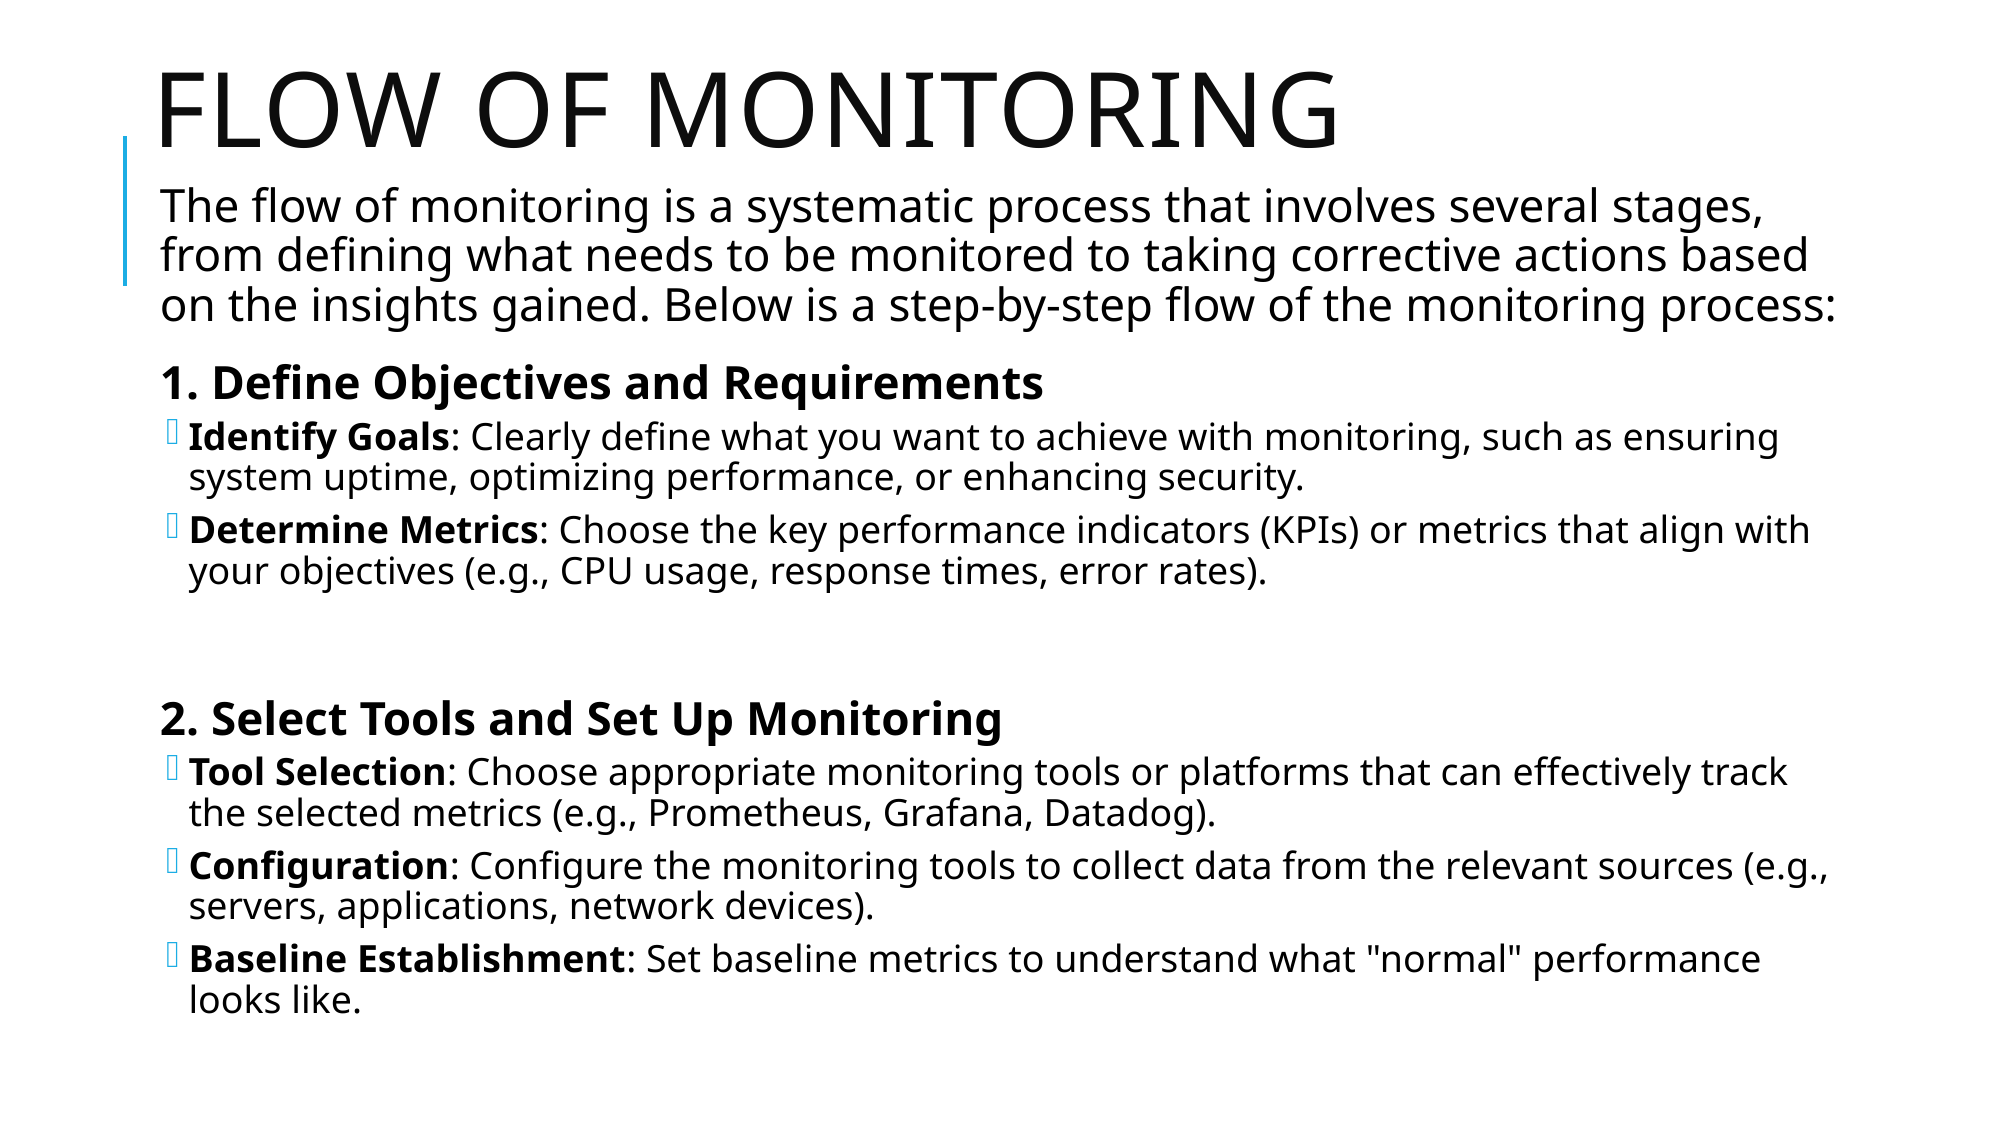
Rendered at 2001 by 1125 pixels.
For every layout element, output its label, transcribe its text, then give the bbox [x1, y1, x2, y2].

title Flow of Monitoring [137, 59, 1863, 175]
list The flow of monitoring is a systematic process that involves several stages, from defining what needs to be monitored to taking corrective actions based on the insights gained. Below is a step-by-step flow of the monitoring process: 1. Define Objectives and Requirements Identify Goals: Clearly define what you want to achieve with monitoring, such as ensuring system uptime, optimizing performance, or enhancing security. Determine Metrics: Choose the key performance indicators (KPIs) or metrics that align with your objectives (e.g., CPU usage, response times, error rates). 2. Select Tools and Set Up Monitoring Tool Selection: Choose appropriate monitoring tools or platforms that can effectively track the selected metrics (e.g., Prometheus, Grafana, Datadog). Configuration: Configure the monitoring tools to collect data from the relevant sources (e.g., servers, applications, network devices). Baseline Establishment: Set baseline metrics to understand what "normal" performance looks like. [137, 175, 1863, 1106]
